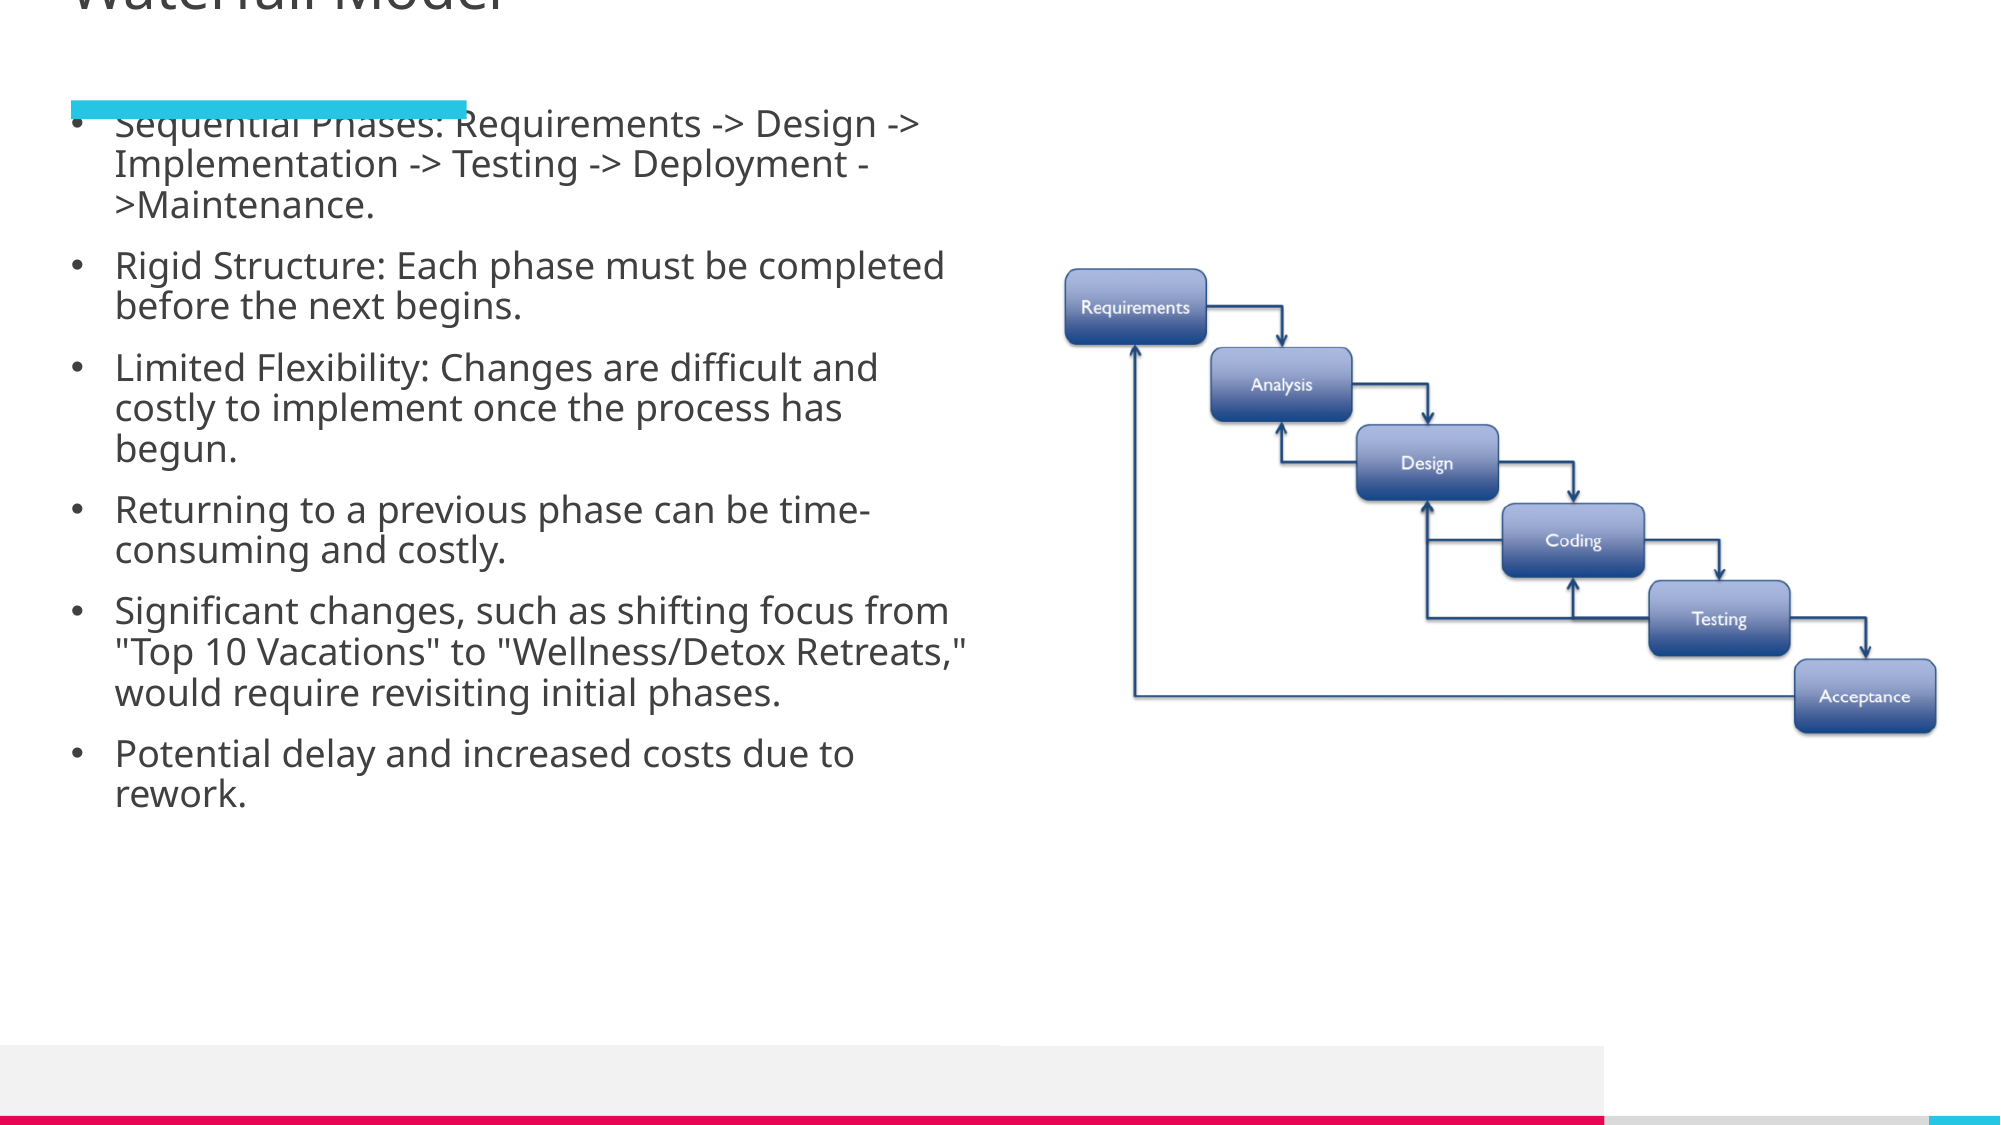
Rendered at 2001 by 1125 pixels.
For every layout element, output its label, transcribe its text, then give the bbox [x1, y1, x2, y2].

picture [999, 0, 2000, 1046]
text_box [70, 99, 468, 120]
list Waterfall Model Sequential Phases: Requirements -> Design -> Implementation -> Testing -> Deployment ->Maintenance. Rigid Structure: Each phase must be completed before the next begins. Limited Flexibility: Changes are difficult and costly to implement once the process has begun. Returning to a previous phase can be time-consuming and costly. Significant changes, such as shifting focus from "Top 10 Vacations" to "Wellness/Detox Retreats," would require revisiting initial phases. Potential delay and increased costs due to rework. [70, 38, 969, 816]
